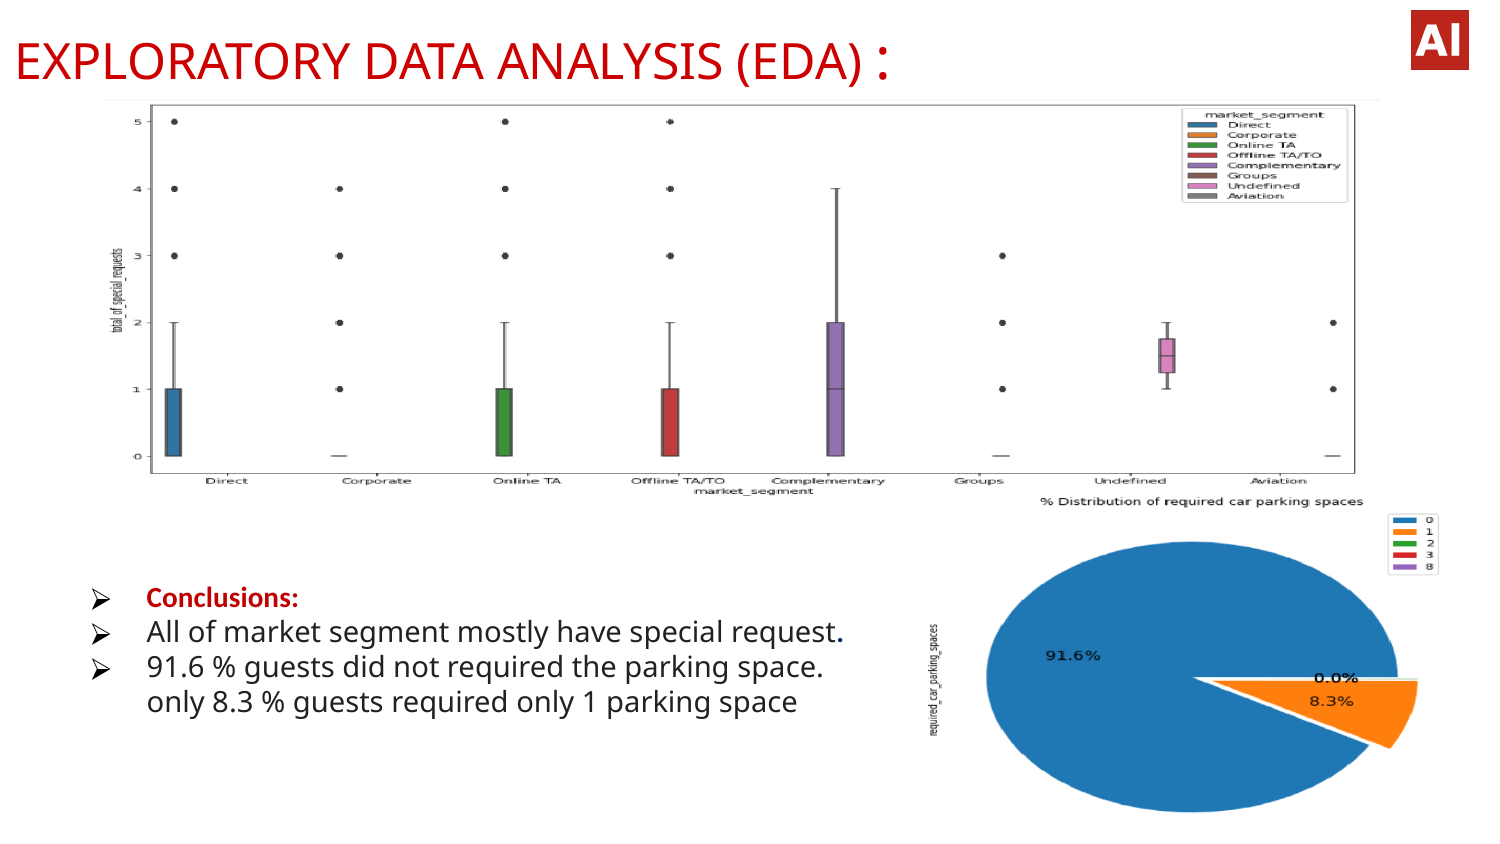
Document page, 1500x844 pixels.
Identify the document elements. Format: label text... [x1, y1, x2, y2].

text_box Conclusions: All of market segment mostly have special request. 91.6 % guests did not required the parking space. only 8.3 % guests required only 1 parking space [75, 511, 890, 786]
title EXPLORATORY DATA ANALYSIS (EDA) : [0, 5, 1398, 100]
picture [1411, 10, 1469, 70]
picture [102, 99, 1452, 815]
